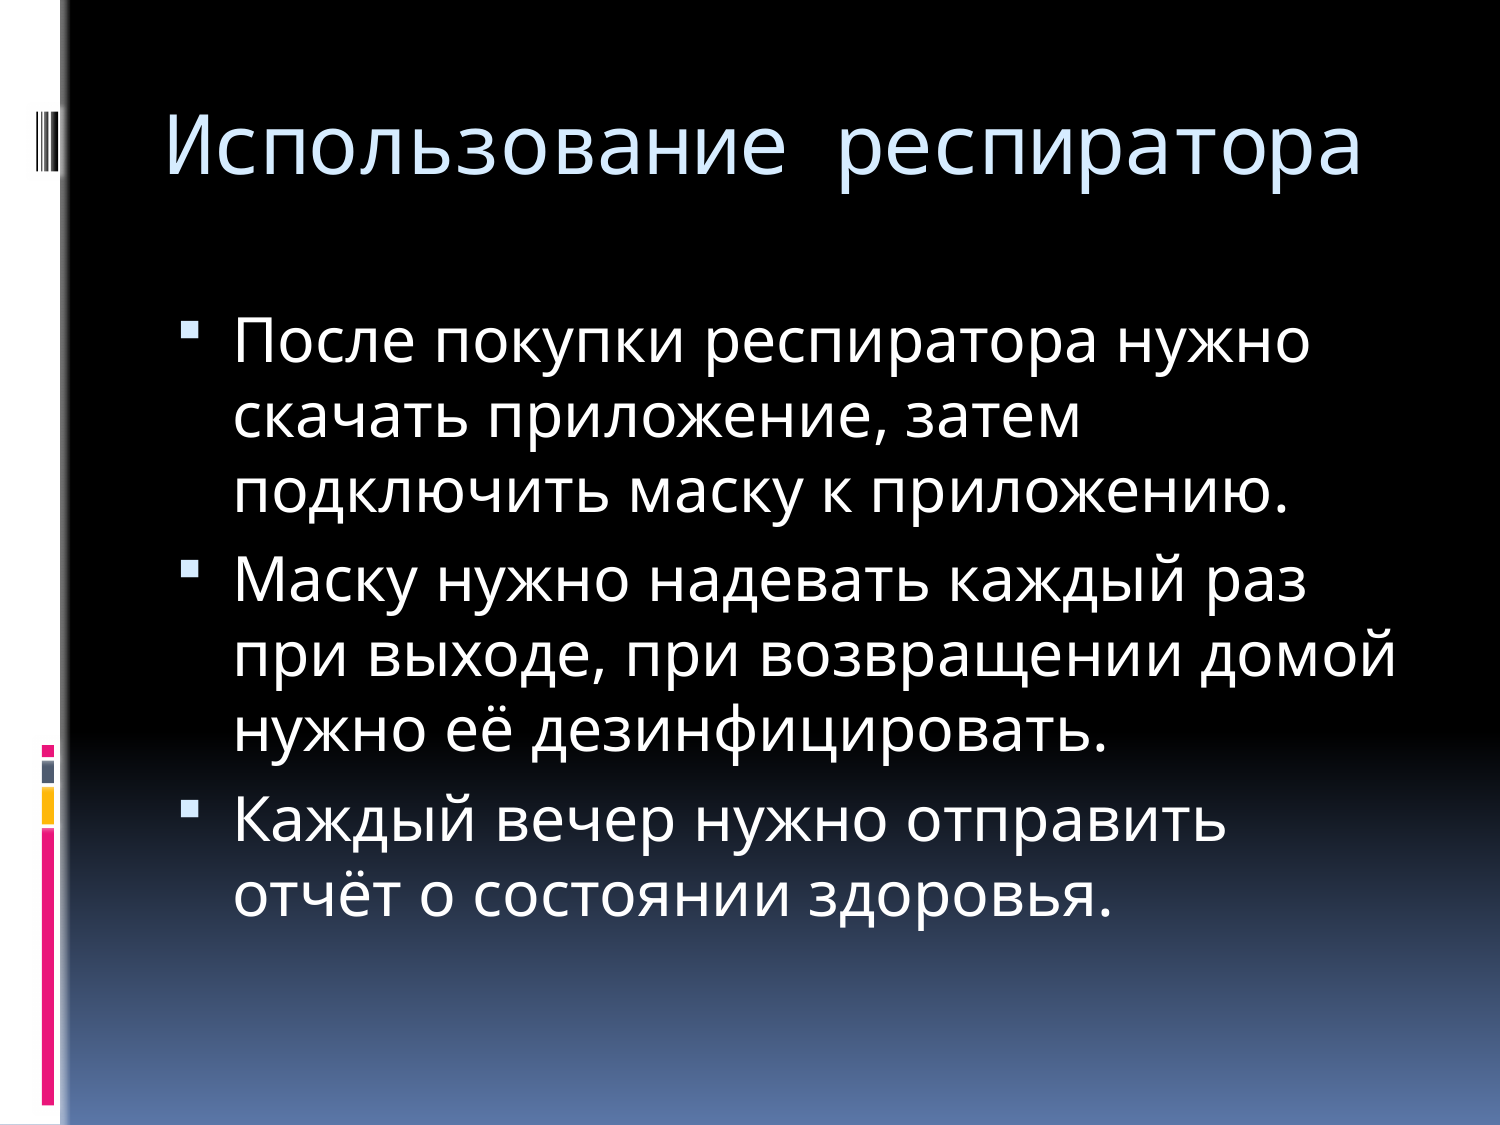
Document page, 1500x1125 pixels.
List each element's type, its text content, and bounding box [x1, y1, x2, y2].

list После покупки респиратора нужно скачать приложение, затем подключить маску к приложению. Маску нужно надевать каждый раз при выходе, при возвращении домой нужно её дезинфицировать. Каждый вечер нужно отправить отчёт о состоянии здоровья. [150, 292, 1425, 1043]
title Использование респиратора [150, 83, 1425, 234]
